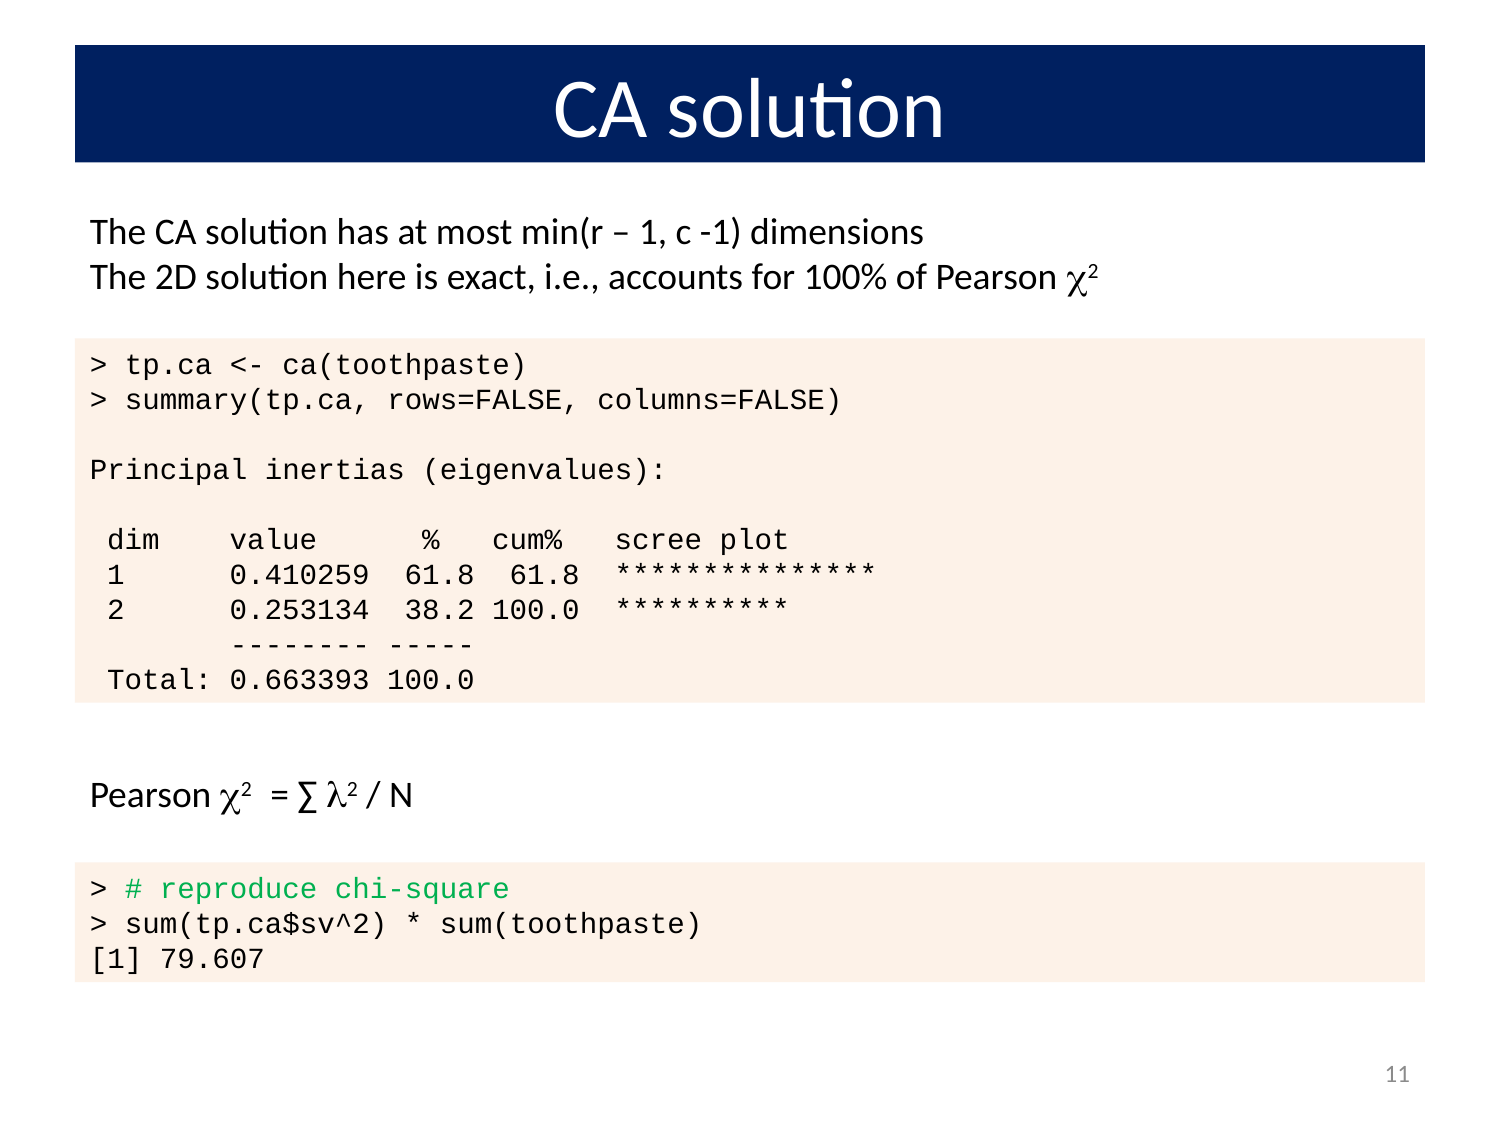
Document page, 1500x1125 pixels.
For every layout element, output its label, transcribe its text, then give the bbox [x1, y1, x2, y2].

text_box The CA solution has at most min(r – 1, c -1) dimensions The 2D solution here is exact, i.e., accounts for 100% of Pearson 2 [74, 199, 1425, 305]
slide_number 11 [1074, 1042, 1425, 1103]
text_box > tp.ca <- ca(toothpaste) > summary(tp.ca, rows=FALSE, columns=FALSE) Principal inertias (eigenvalues): dim value % cum% scree plot 1 0.410259 61.8 61.8 *************** 2 0.253134 38.2 100.0 ********** -------- ----- Total: 0.663393 100.0 [74, 338, 1425, 703]
text_box Pearson 2 = ∑ 2 / N [75, 762, 575, 823]
text_box > # reproduce chi-square > sum(tp.ca$sv^2) * sum(toothpaste) [1] 79.607 [74, 862, 1425, 983]
title CA solution [75, 45, 1425, 163]
